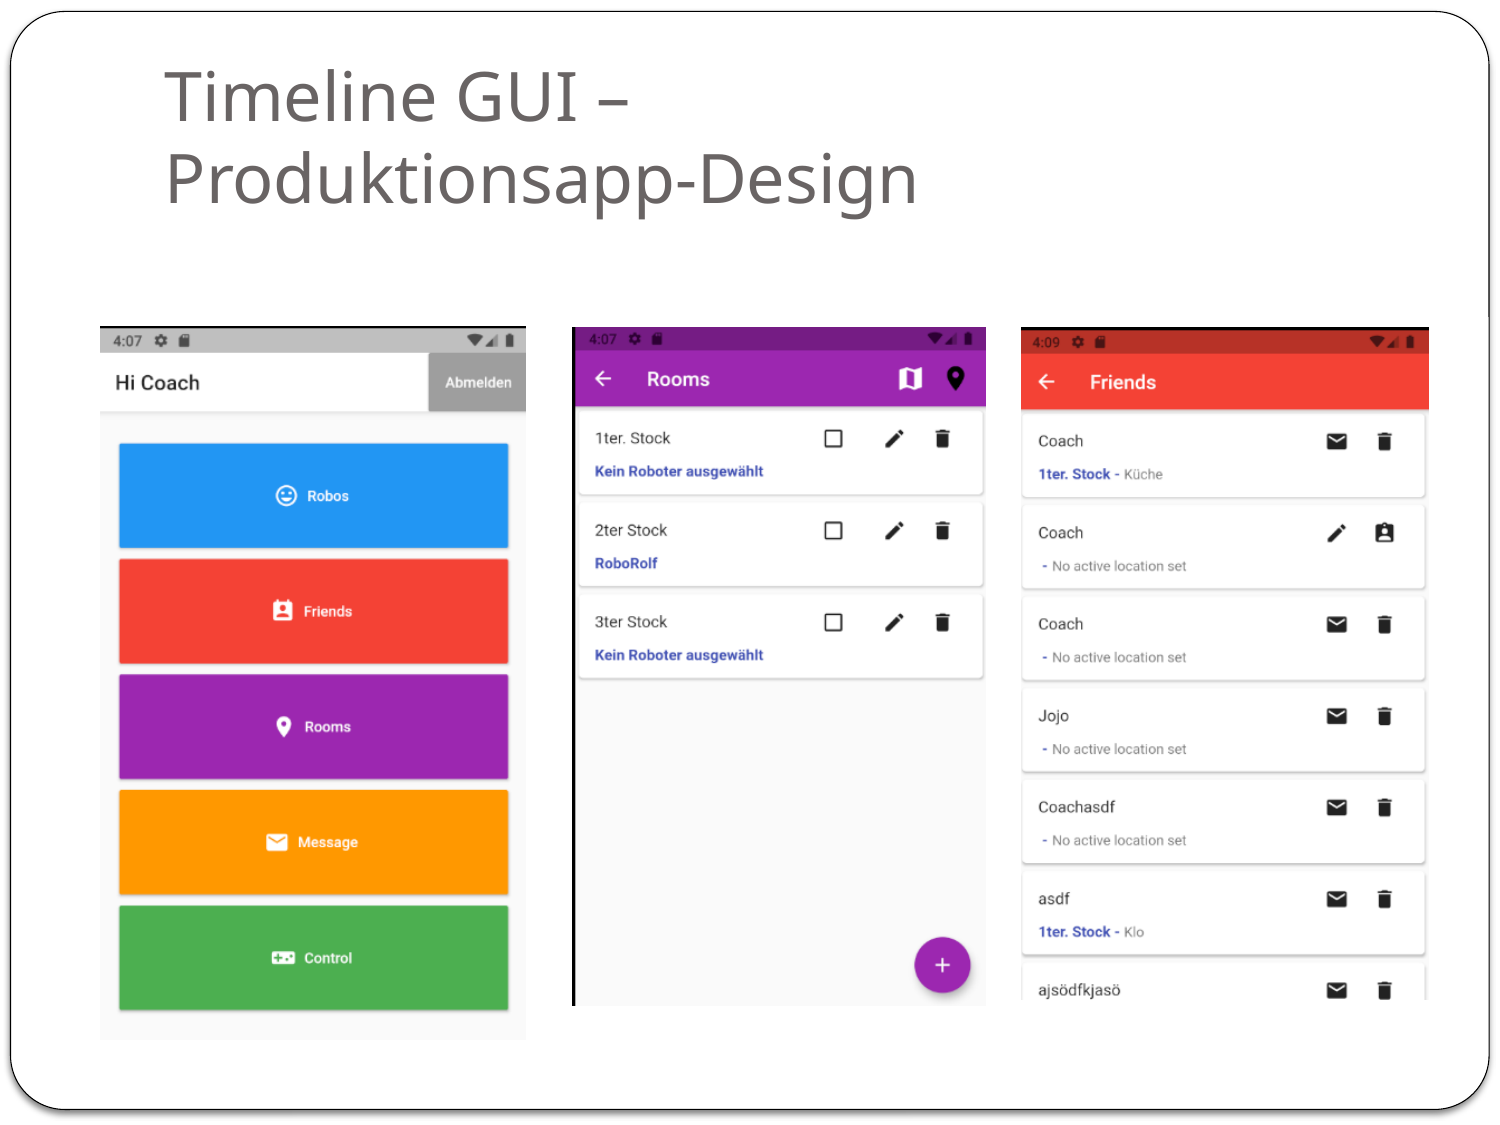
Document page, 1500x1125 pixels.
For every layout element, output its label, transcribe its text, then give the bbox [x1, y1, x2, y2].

picture [1021, 327, 1429, 1000]
title Timeline GUI – Produktionsapp-Design [150, 45, 1425, 233]
picture [572, 327, 986, 1006]
picture [100, 325, 526, 1040]
